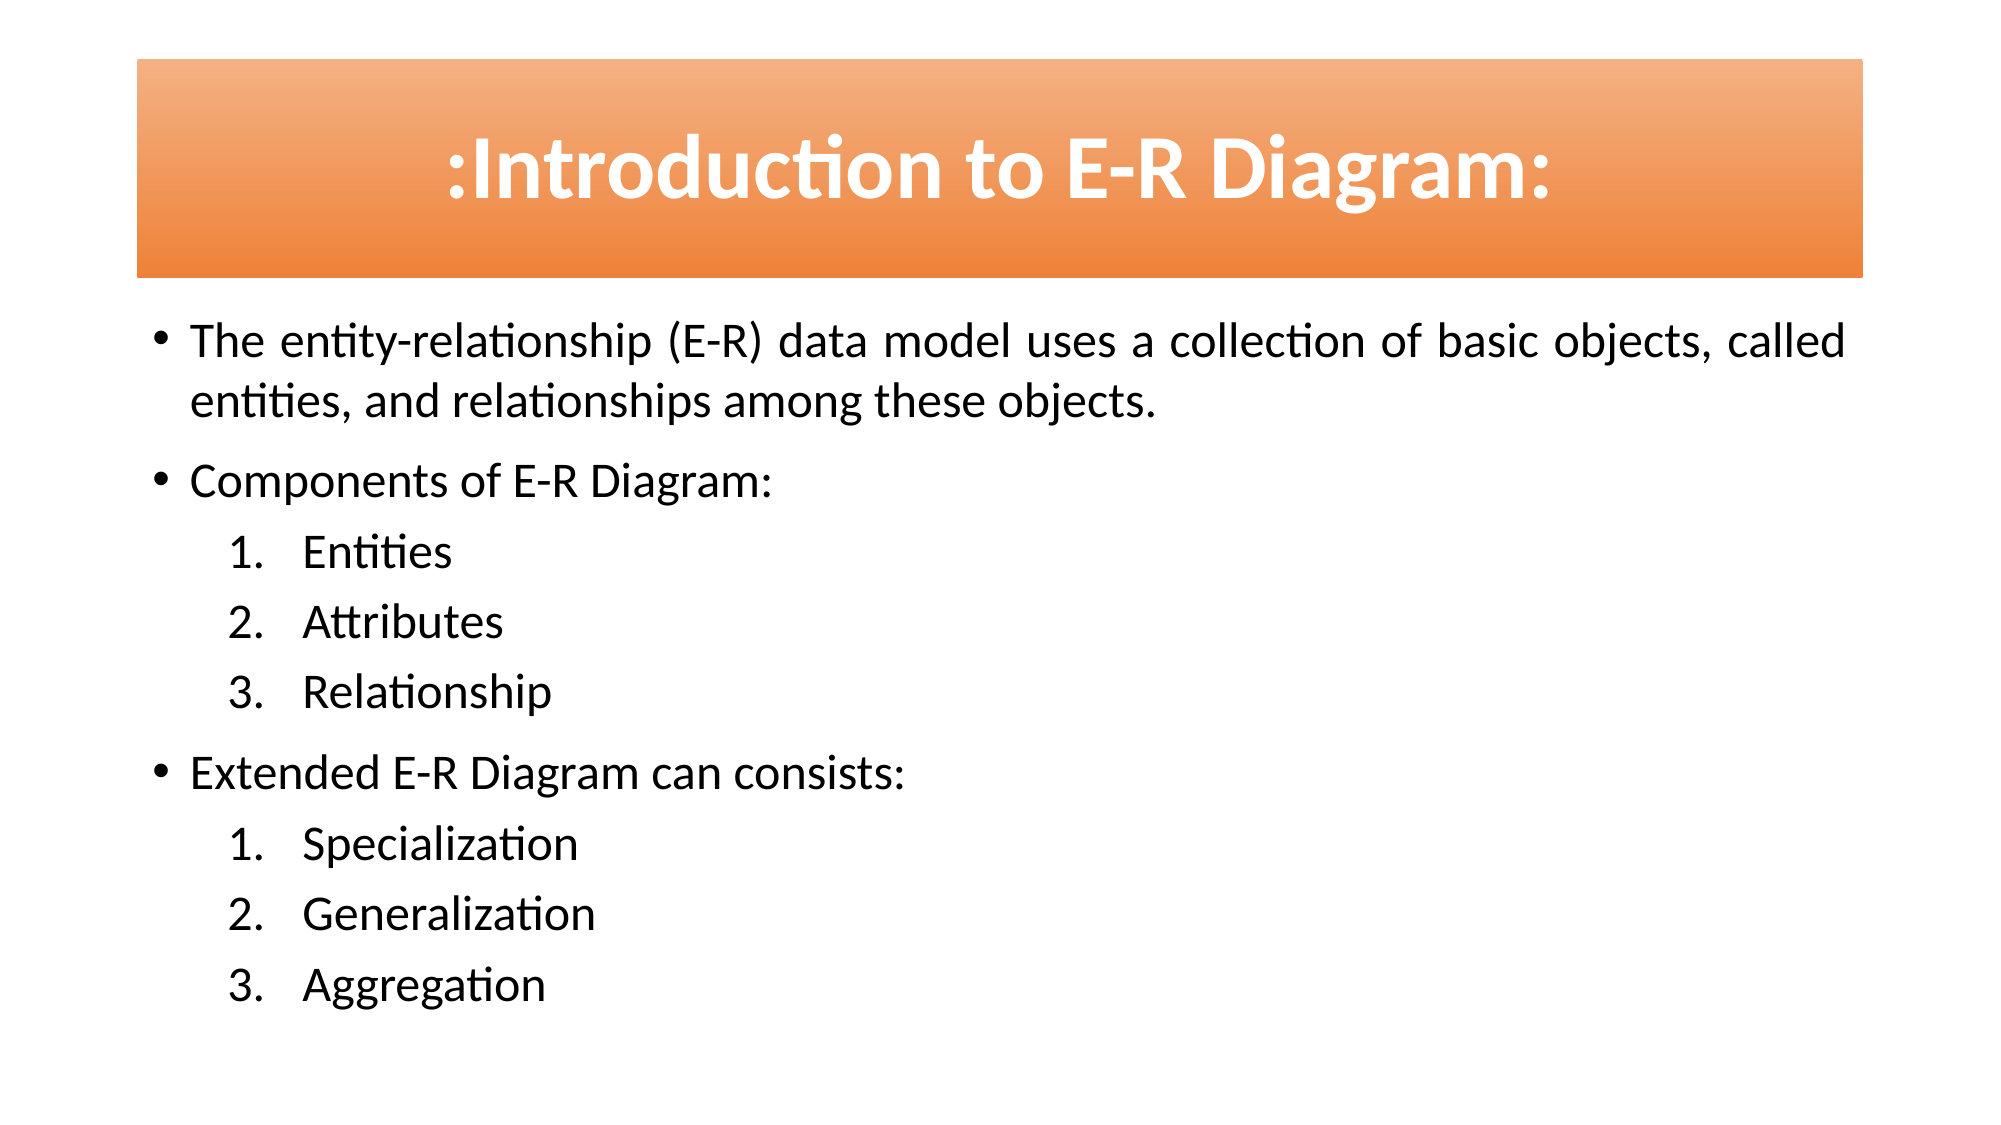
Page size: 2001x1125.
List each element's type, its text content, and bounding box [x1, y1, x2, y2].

title :Introduction to E-R Diagram: [137, 59, 1863, 278]
list The entity-relationship (E-R) data model uses a collection of basic objects, called entities, and relationships among these objects. Components of E-R Diagram: Entities Attributes Relationship Extended E-R Diagram can consists: Specialization Generalization Aggregation [137, 299, 1863, 1014]
